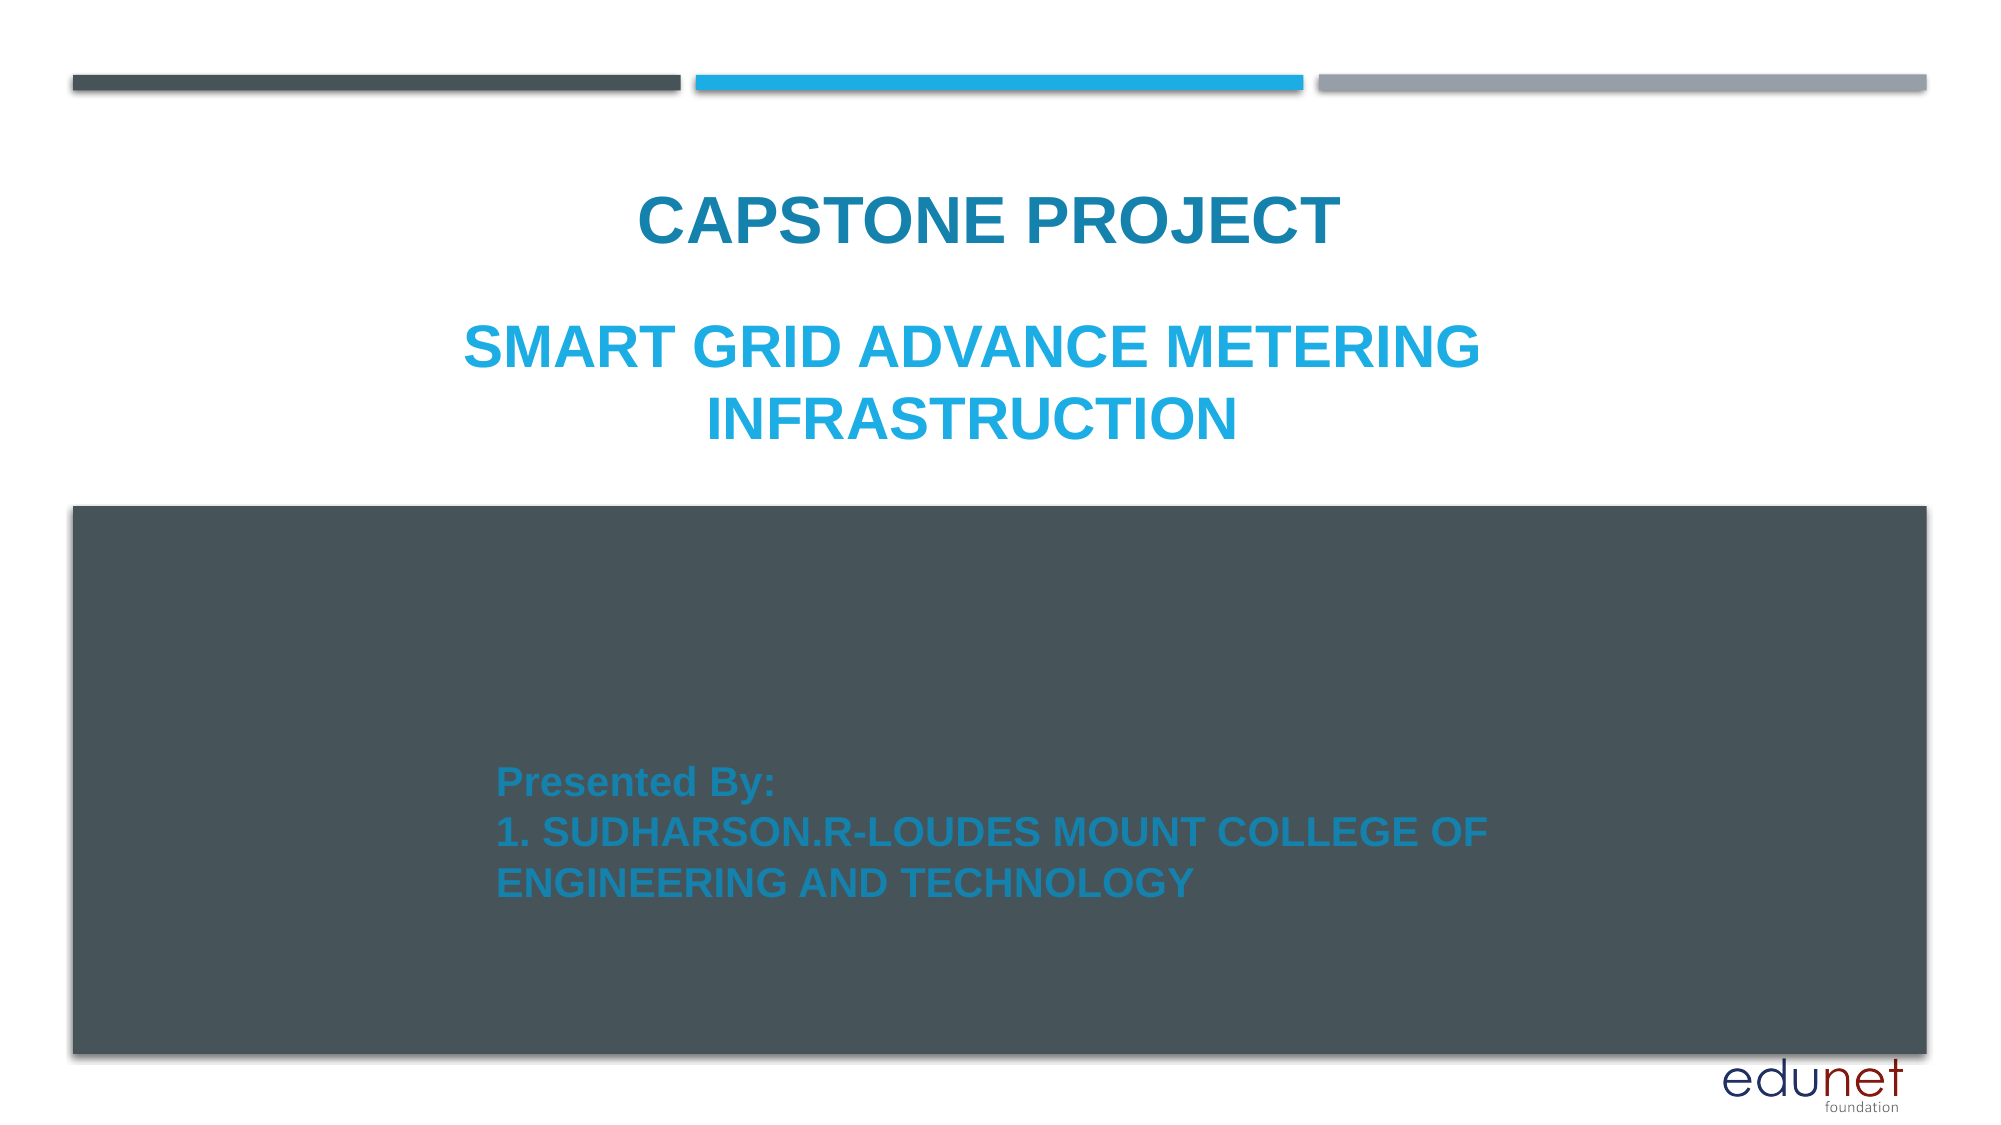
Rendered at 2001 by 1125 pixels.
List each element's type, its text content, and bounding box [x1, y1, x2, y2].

text_box Presented By: 1. SUDHARSON.R-LOUDES MOUNT COLLEGE OF ENGINEERING AND TECHNOLOGY [480, 747, 1790, 913]
text_box CAPSTONE PROJECT [0, 169, 2000, 265]
picture [1719, 1056, 1905, 1116]
title Smart grid advance metering infrastruction [222, 298, 1723, 460]
